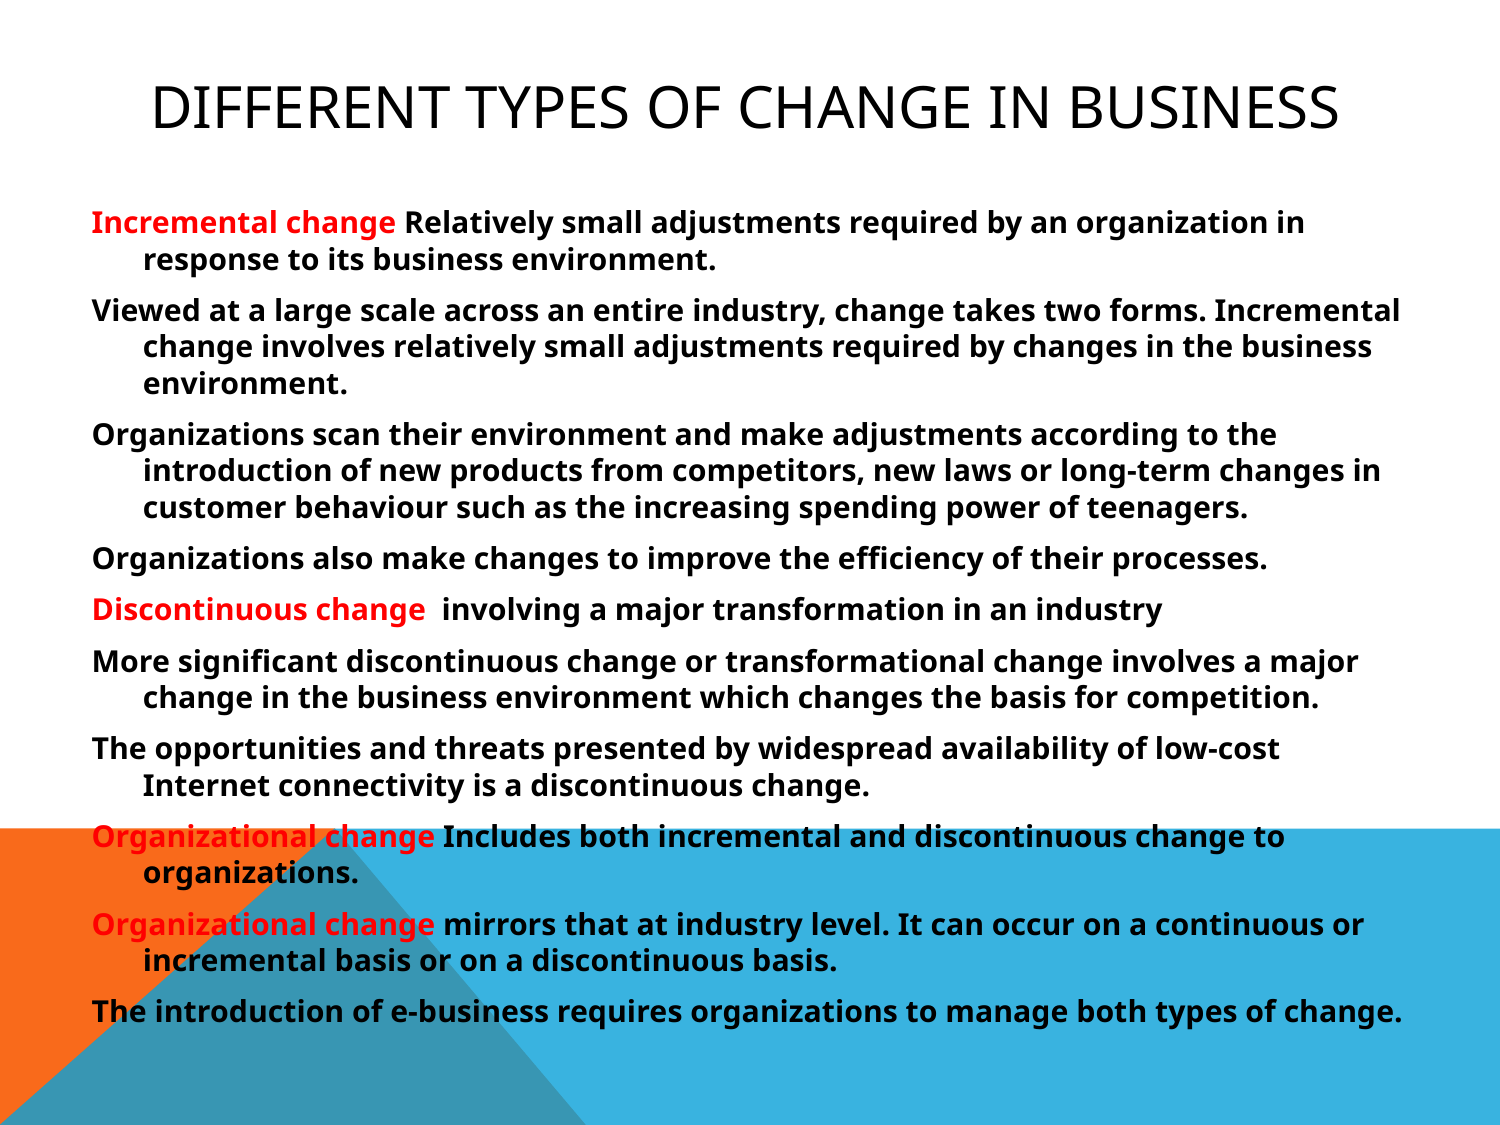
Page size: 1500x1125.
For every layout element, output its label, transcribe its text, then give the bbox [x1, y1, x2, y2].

list Incremental change Relatively small adjustments required by an organization in response to its business environment. Viewed at a large scale across an entire industry, change takes two forms. Incremental change involves relatively small adjustments required by changes in the business environment. Organizations scan their environment and make adjustments according to the introduction of new products from competitors, new laws or long-term changes in customer behaviour such as the increasing spending power of teenagers. Organizations also make changes to improve the efficiency of their processes. Discontinuous change involving a major transformation in an industry More significant discontinuous change or transformational change involves a major change in the business environment which changes the basis for competition. The opportunities and threats presented by widespread availability of low-cost Internet connectivity is a discontinuous change. Organizational change Includes both incremental and discontinuous change to organizations. Organizational change mirrors that at industry level. It can occur on a continuous or incremental basis or on a discontinuous basis. The introduction of e-business requires organizations to manage both types of change. [76, 196, 1427, 1047]
title Different types of change in business [135, 60, 1369, 150]
